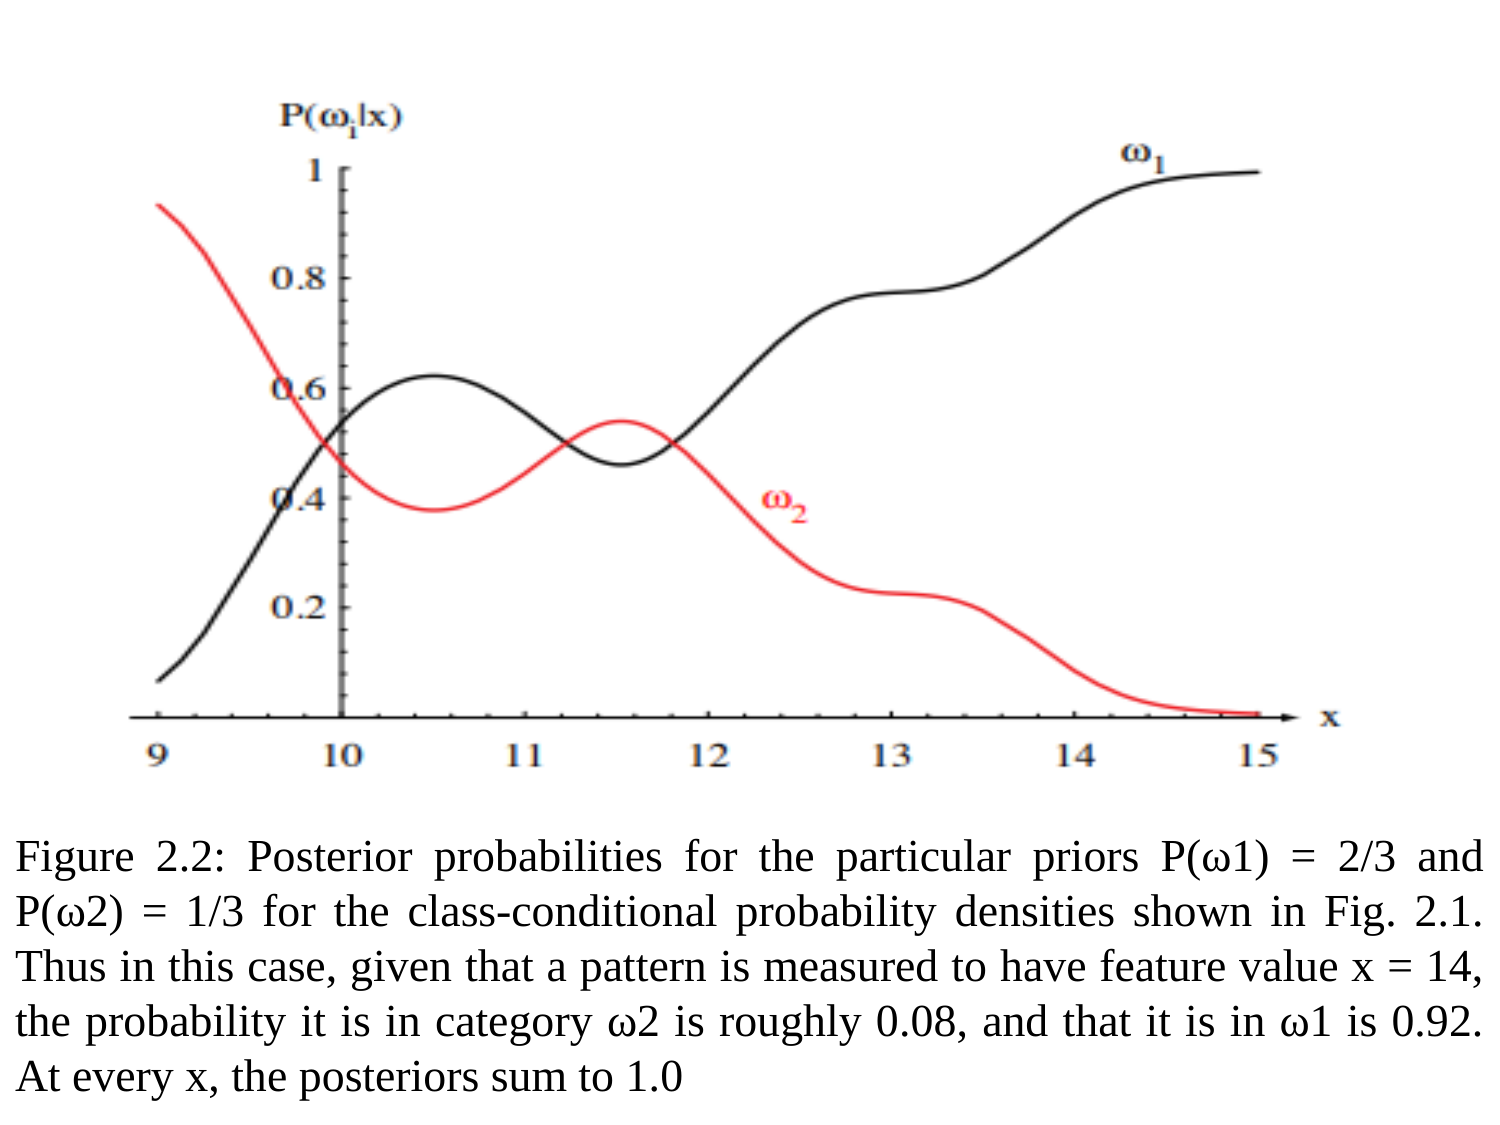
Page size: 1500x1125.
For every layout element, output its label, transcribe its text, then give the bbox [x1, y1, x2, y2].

picture [74, 49, 1413, 795]
text_box Figure 2.2: Posterior probabilities for the particular priors P(ω1) = 2/3 and P(ω2) = 1/3 for the class-conditional probability densities shown in Fig. 2.1. Thus in this case, given that a pattern is measured to have feature value x = 14, the probability it is in category ω2 is roughly 0.08, and that it is in ω1 is 0.92. At every x, the posteriors sum to 1.0 [0, 0, 1500, 1108]
